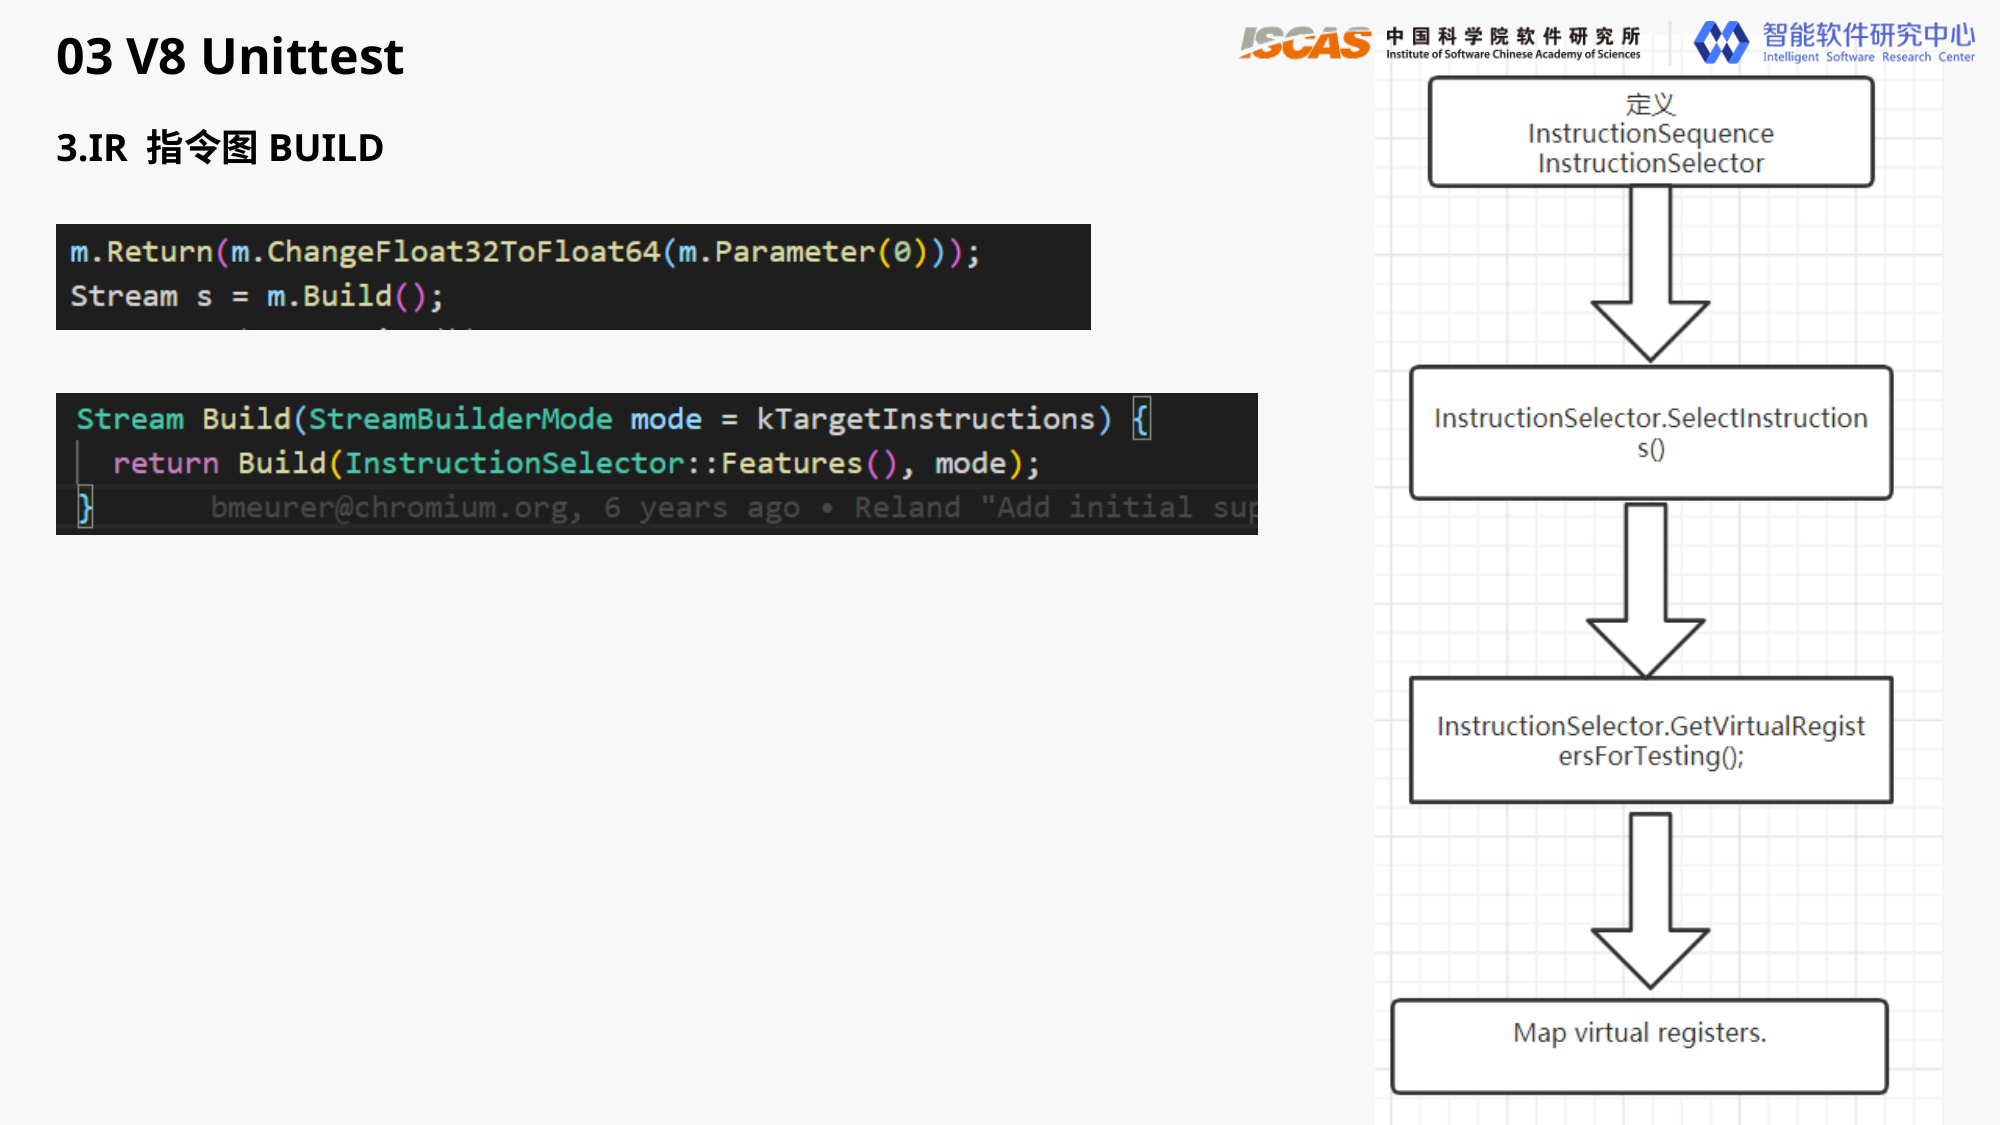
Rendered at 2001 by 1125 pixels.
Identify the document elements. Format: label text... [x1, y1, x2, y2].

picture [1239, 21, 1975, 1125]
list 03 V8 Unittest [41, 23, 504, 89]
picture [56, 224, 1091, 330]
picture [55, 393, 1258, 535]
list 3.IR 指令图BUILD [41, 121, 663, 192]
